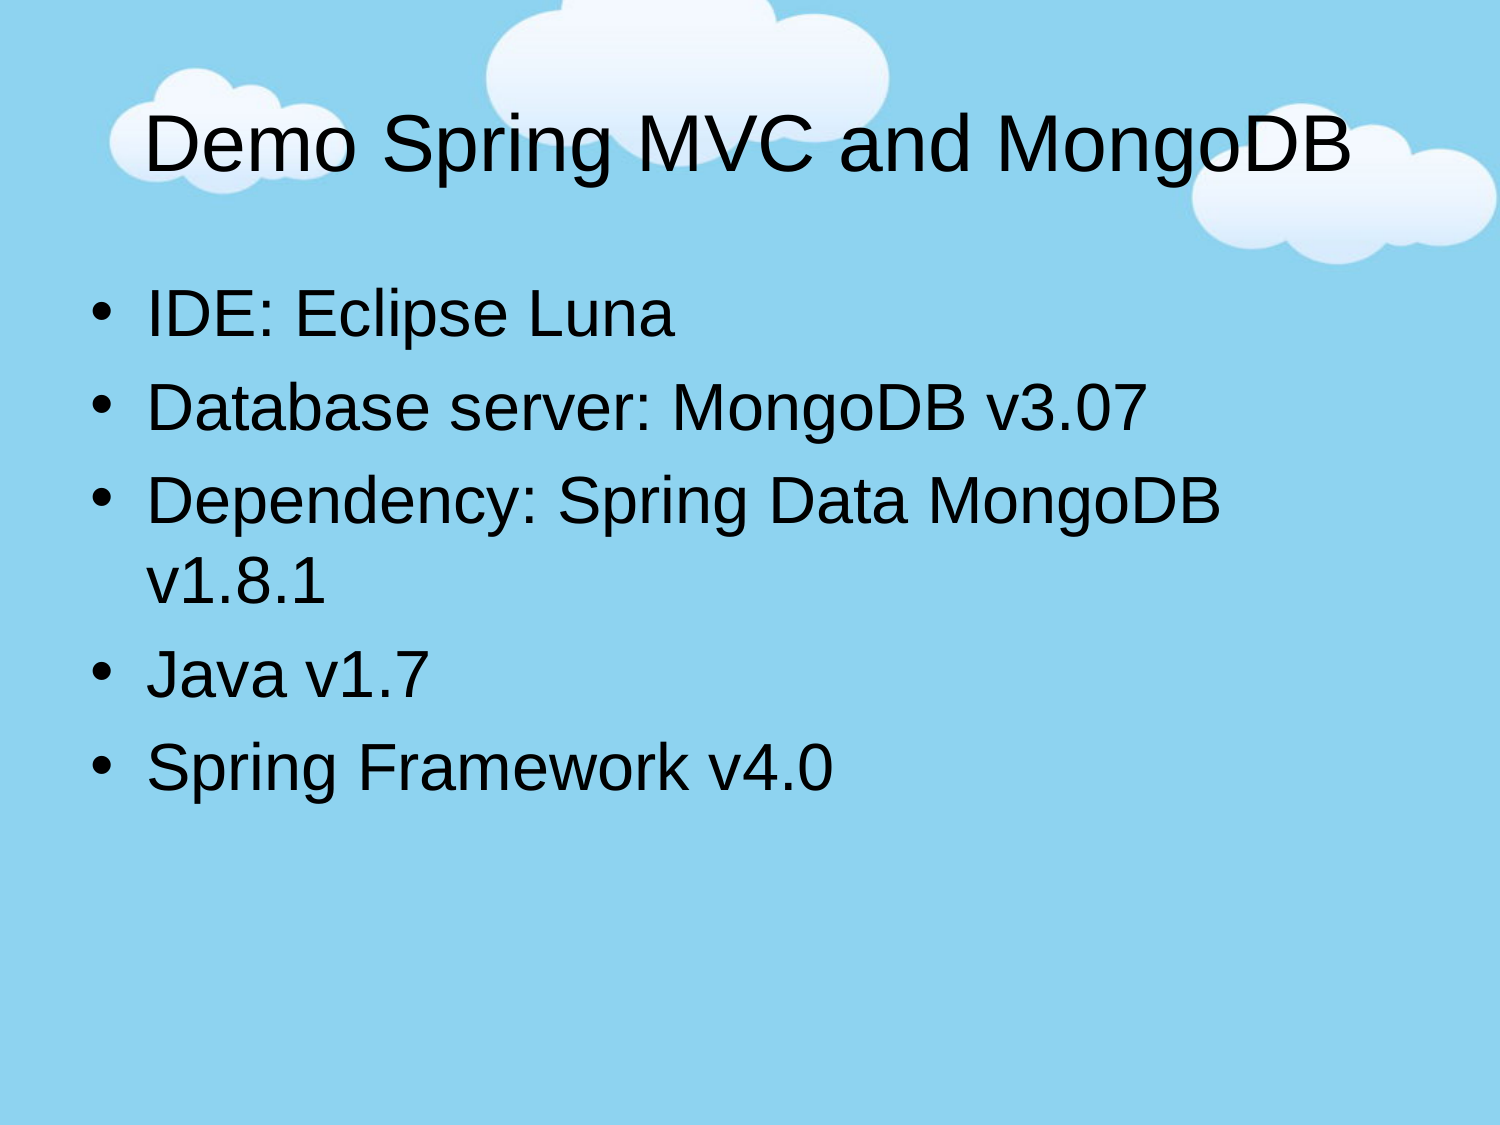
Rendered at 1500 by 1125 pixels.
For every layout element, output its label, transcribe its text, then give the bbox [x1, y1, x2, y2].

list IDE: Eclipse Luna Database server: MongoDB v3.07 Dependency: Spring Data MongoDB v1.8.1 Java v1.7 Spring Framework v4.0 [75, 262, 1425, 925]
title Demo Spring MVC and MongoDB [75, 45, 1425, 233]
picture [0, 0, 1500, 1125]
